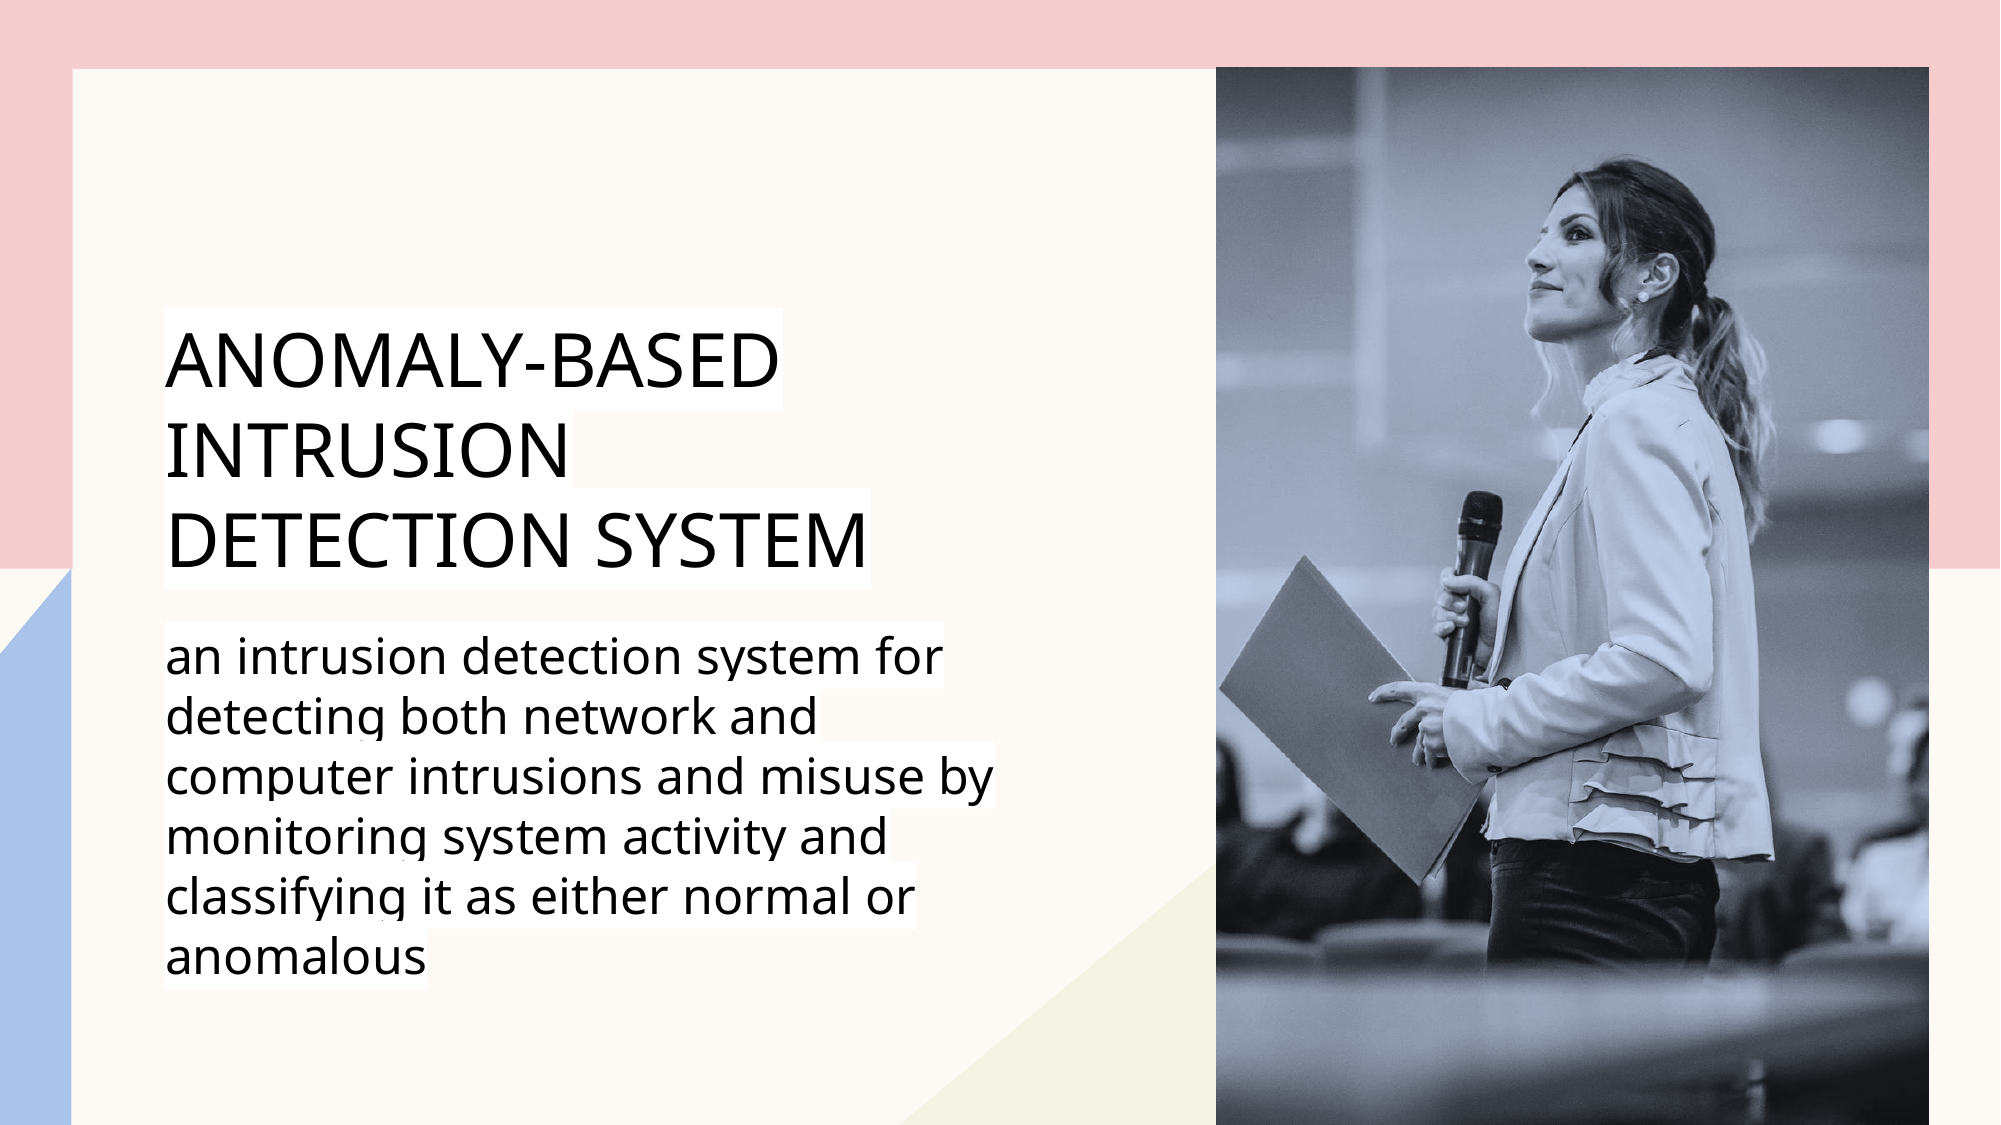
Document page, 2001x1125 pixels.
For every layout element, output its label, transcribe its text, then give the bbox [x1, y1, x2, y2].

title anomaly-based intrusion detection system [150, 173, 1013, 583]
list an intrusion detection system for detecting both network and computer intrusions and misuse by monitoring system activity and classifying it as either normal or anomalous [150, 624, 1013, 992]
picture [1216, 67, 1929, 1125]
